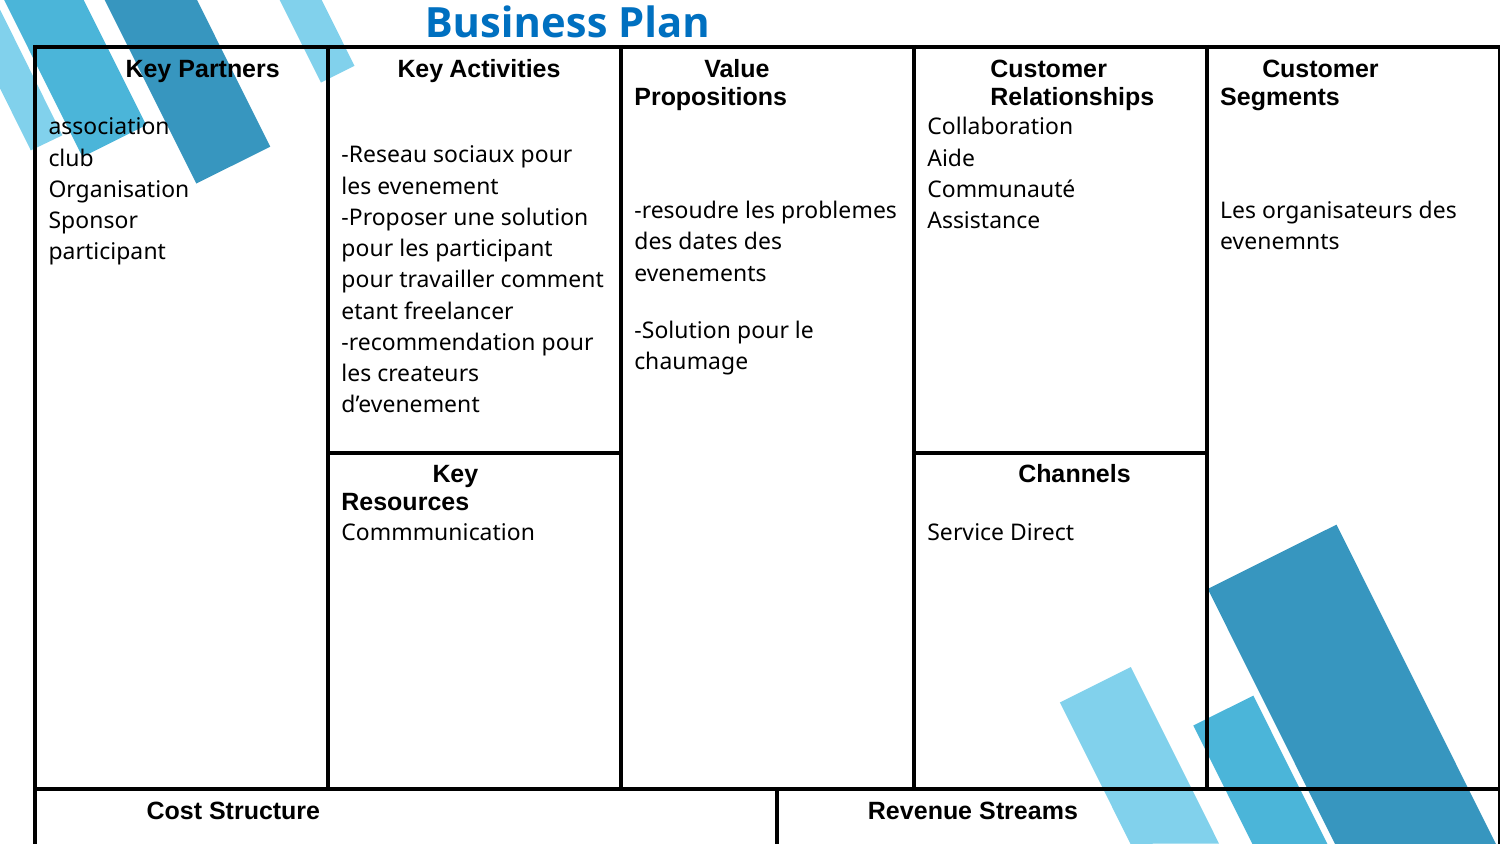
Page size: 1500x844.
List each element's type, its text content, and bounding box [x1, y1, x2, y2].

table_header Customer Segments Les organisateurs des evenemnts [1209, 49, 1498, 787]
table_header Key Activities -Reseau sociaux pour les evenement -Proposer une solution pour les participant pour travailler comment etant freelancer -recommendation pour les createurs d’evenement [330, 49, 619, 451]
table_cell Revenue Streams Analyse de donne Sponsorisation [779, 791, 1498, 844]
table_header Key Partners association club Organisation Sponsor participant [37, 49, 326, 787]
table_cell Key Resources Commmunication [330, 455, 619, 787]
table_cell Cost Structure Développement Maintenance Pub & Marketing [37, 791, 775, 844]
table_header Customer Relationships Collaboration Aide Communauté Assistance [916, 49, 1205, 451]
table_header Value Propositions -resoudre les problemes des dates des evenements -Solution pour le chaumage [623, 49, 912, 787]
table_cell Channels Service Direct [916, 455, 1205, 787]
text_box Business Plan [410, 0, 1243, 45]
